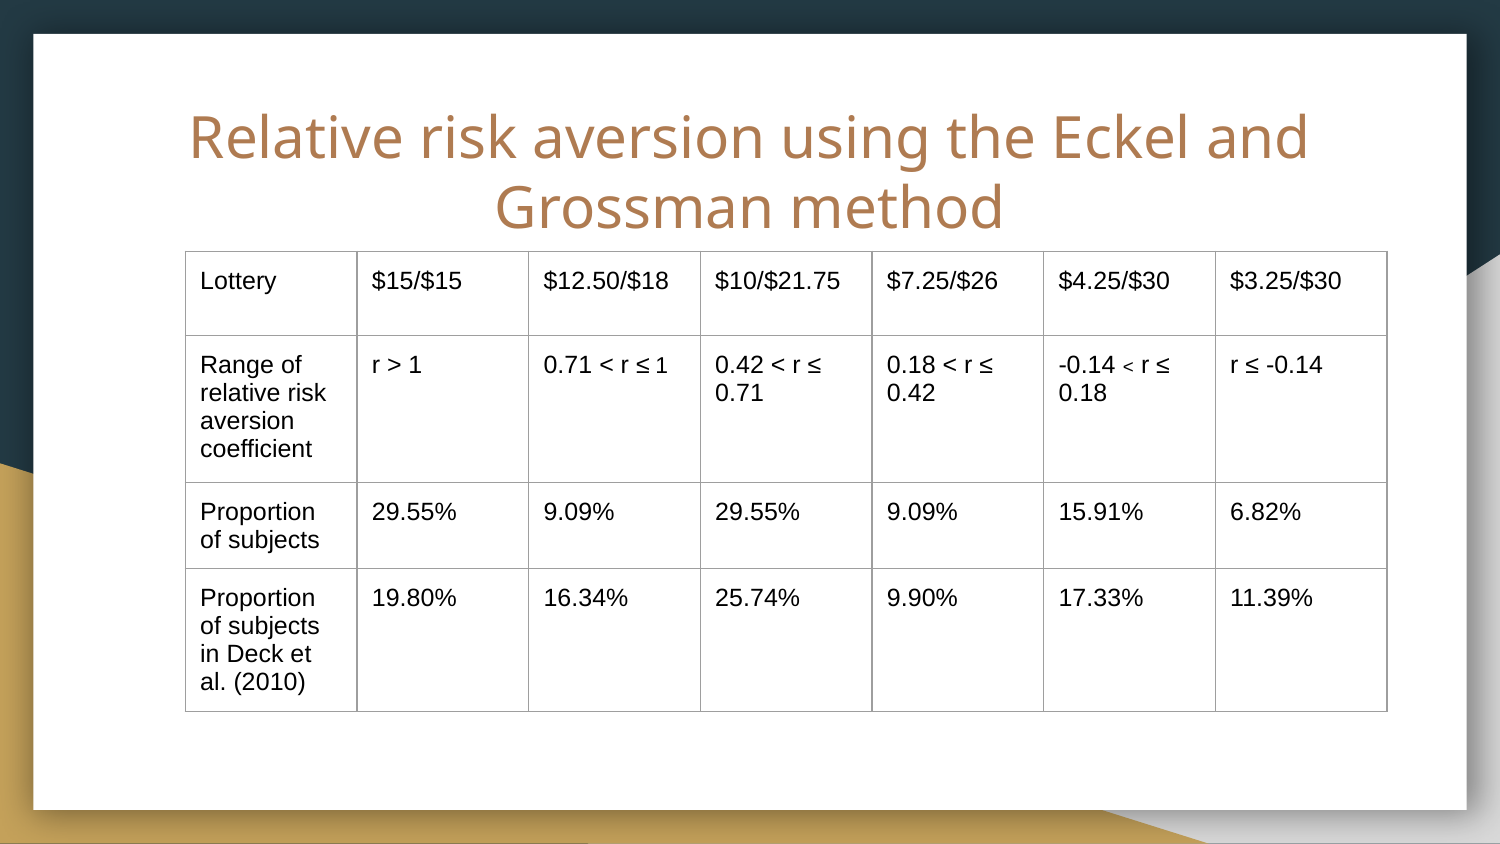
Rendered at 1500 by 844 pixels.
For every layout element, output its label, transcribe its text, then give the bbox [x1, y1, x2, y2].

table_header $7.25/$26 [873, 252, 1043, 335]
table_cell Proportion of subjects [186, 483, 356, 568]
table_cell r > 1 [358, 336, 528, 482]
table_cell Proportion of subjects in Deck et al. (2010) [186, 569, 356, 711]
table_cell 0.71 < r ≤ 1 [529, 336, 700, 482]
table_cell 6.82% [1216, 483, 1386, 568]
table_header $10/$21.75 [701, 252, 871, 335]
table_cell 29.55% [701, 483, 871, 568]
title Relative risk aversion using the Eckel and Grossman method [134, 85, 1366, 242]
table_cell 9.09% [873, 483, 1043, 568]
table_cell -0.14 < r ≤ 0.18 [1044, 336, 1215, 482]
table_cell 15.91% [1044, 483, 1215, 568]
table_cell 16.34% [529, 569, 700, 711]
table_cell 25.74% [701, 569, 871, 711]
table_header $3.25/$30 [1216, 252, 1386, 335]
table_cell 19.80% [358, 569, 528, 711]
table_cell 9.90% [873, 569, 1043, 711]
table_cell 0.18 < r ≤ 0.42 [873, 336, 1043, 482]
table_header $12.50/$18 [529, 252, 700, 335]
table_header $4.25/$30 [1044, 252, 1215, 335]
table_cell 0.42 < r ≤ 0.71 [701, 336, 871, 482]
table_cell 9.09% [529, 483, 700, 568]
table_header $15/$15 [358, 252, 528, 335]
table_cell 29.55% [358, 483, 528, 568]
table_cell r ≤ -0.14 [1216, 336, 1386, 482]
table_cell 11.39% [1216, 569, 1386, 711]
table_header Lottery [186, 252, 356, 335]
table_cell Range of relative risk aversion coefficient [186, 336, 356, 482]
table_cell 17.33% [1044, 569, 1215, 711]
